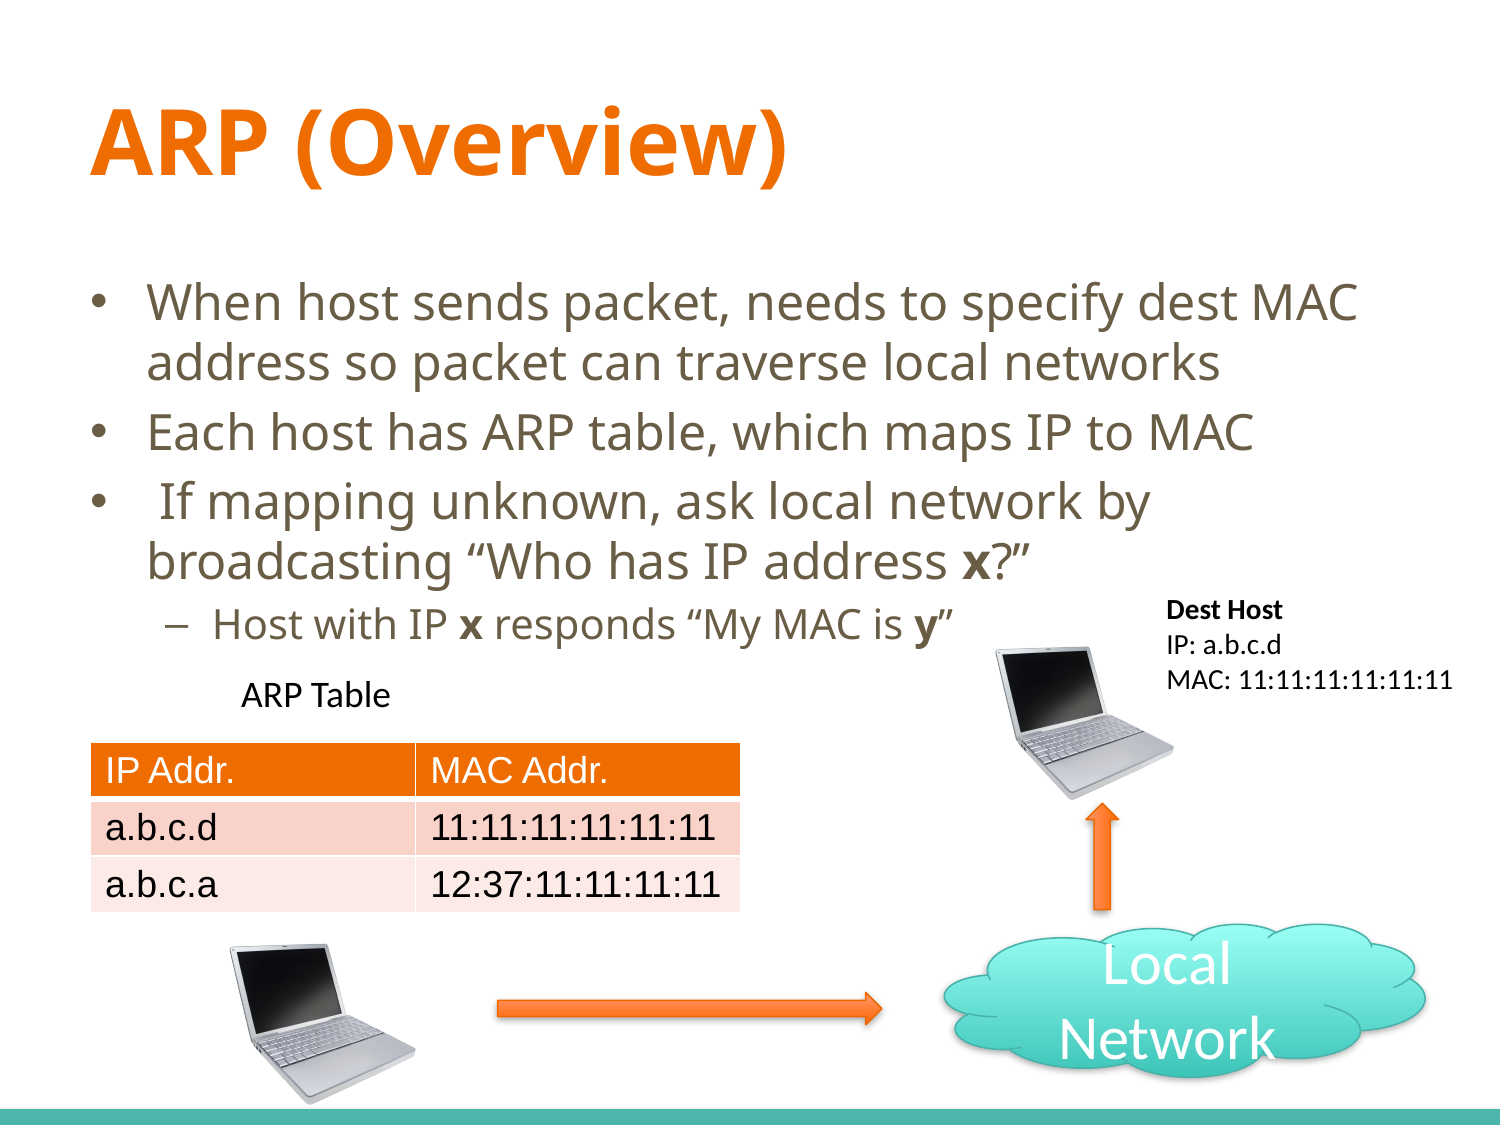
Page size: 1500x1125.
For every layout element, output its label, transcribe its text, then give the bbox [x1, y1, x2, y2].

title ARP (Overview) [75, 45, 1425, 233]
text_box [497, 992, 882, 1025]
picture [226, 940, 420, 1108]
table_header MAC Addr. [416, 743, 740, 796]
table_header IP Addr. [91, 743, 415, 796]
table_cell 12:37:11:11:11:11 [416, 857, 740, 912]
table_cell a.b.c.d [91, 802, 415, 855]
list When host sends packet, needs to specify dest MAC address so packet can traverse local networks Each host has ARP table, which maps IP to MAC If mapping unknown, ask local network by broadcasting “Who has IP address x?” Host with IP x responds “My MAC is y” [75, 262, 1425, 1005]
text_box Dest Host IP: a.b.c.d MAC: 11:11:11:11:11:11 [1151, 582, 1500, 704]
text_box [1086, 812, 1119, 910]
picture [992, 643, 1177, 803]
table_cell 11:11:11:11:11:11 [416, 802, 740, 855]
text_box ARP Table [226, 662, 574, 723]
table_cell a.b.c.a [91, 857, 415, 912]
text_box Local Network [944, 924, 1426, 1078]
